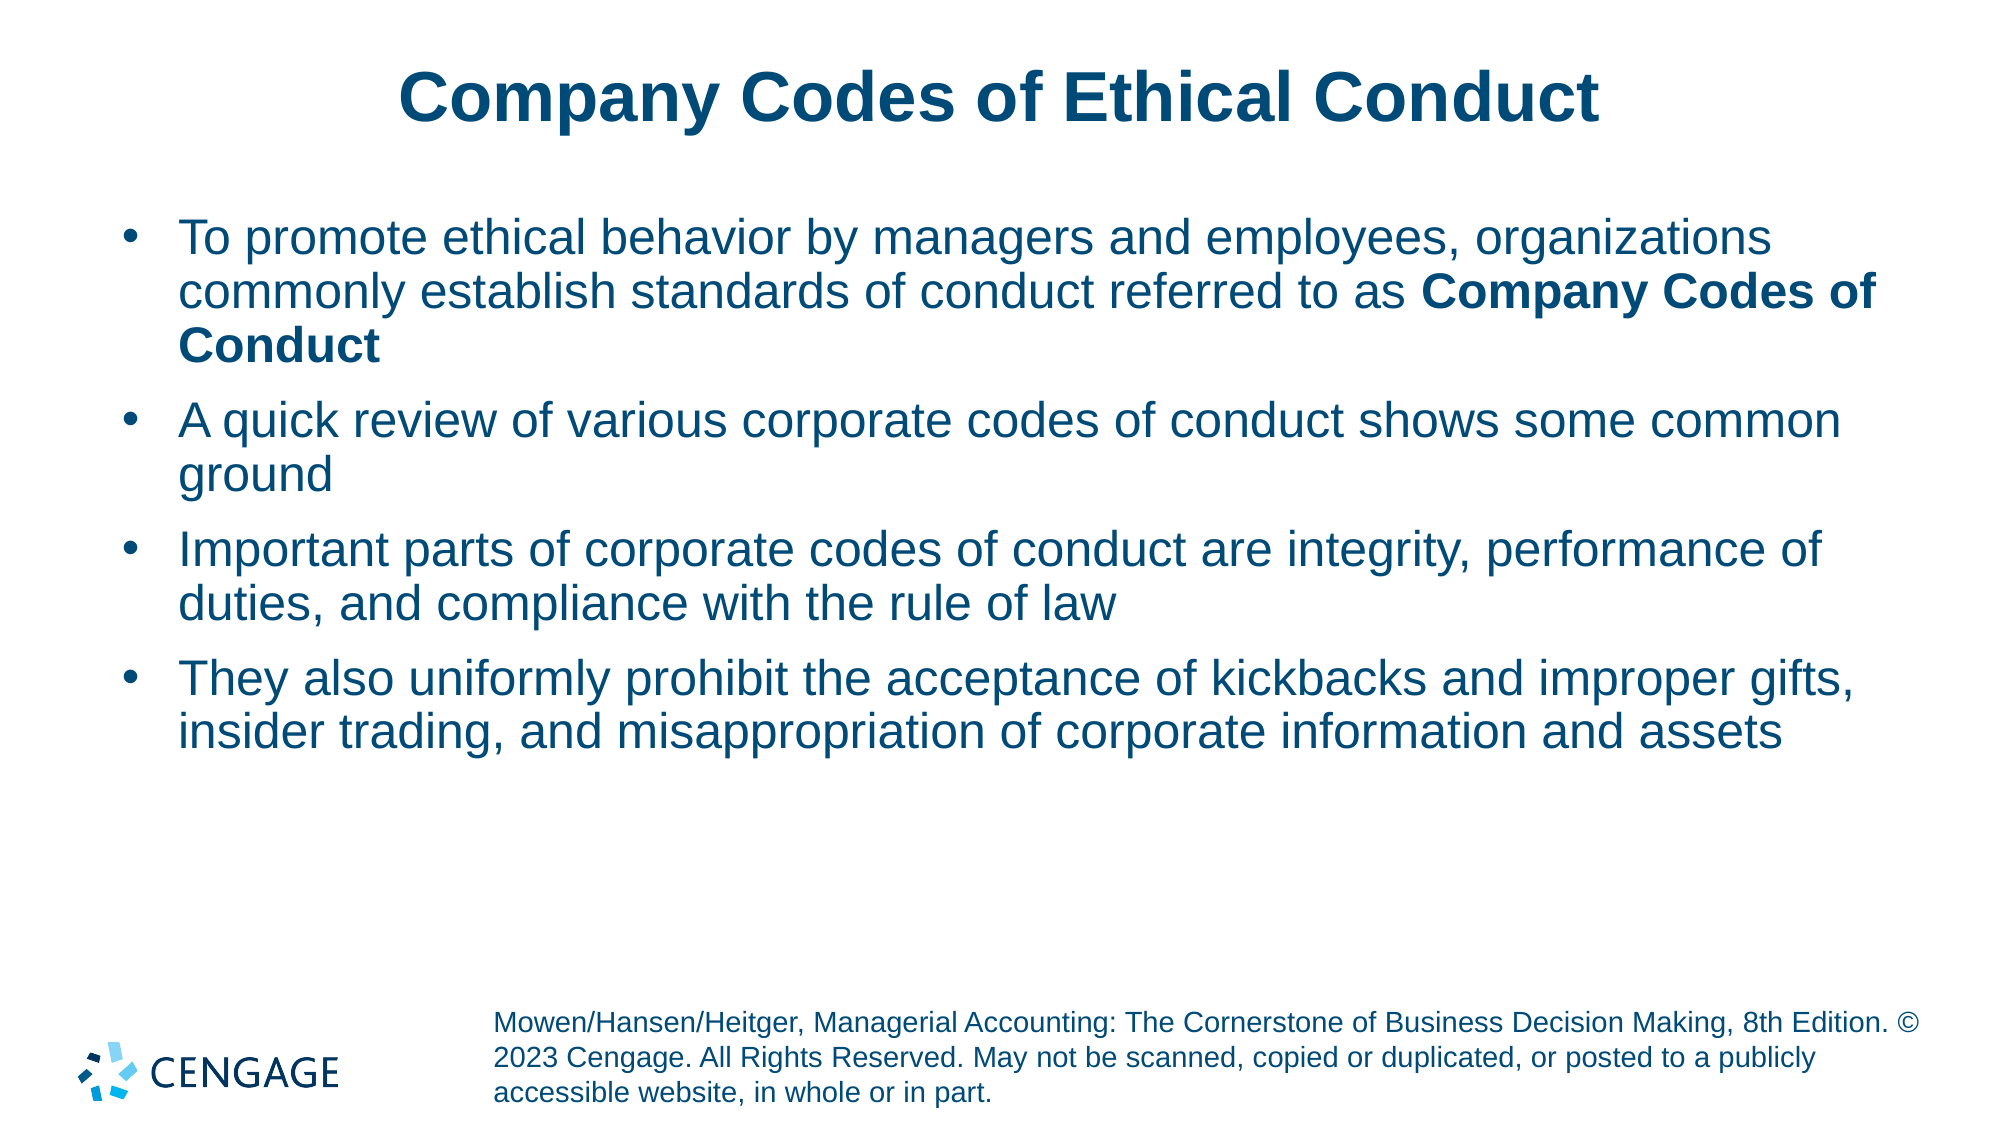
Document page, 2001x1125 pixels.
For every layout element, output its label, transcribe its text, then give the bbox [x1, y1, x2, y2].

picture [78, 1042, 338, 1101]
title Company Codes of Ethical Conduct [137, 59, 1863, 171]
list To promote ethical behavior by managers and employees, organizations commonly establish standards of conduct referred to as Company Codes of Conduct A quick review of various corporate codes of conduct shows some common ground Important parts of corporate codes of conduct are integrity, performance of duties, and compliance with the rule of law They also uniformly prohibit the acceptance of kickbacks and improper gifts, insider trading, and misappropriation of corporate information and assets [121, 211, 1880, 948]
